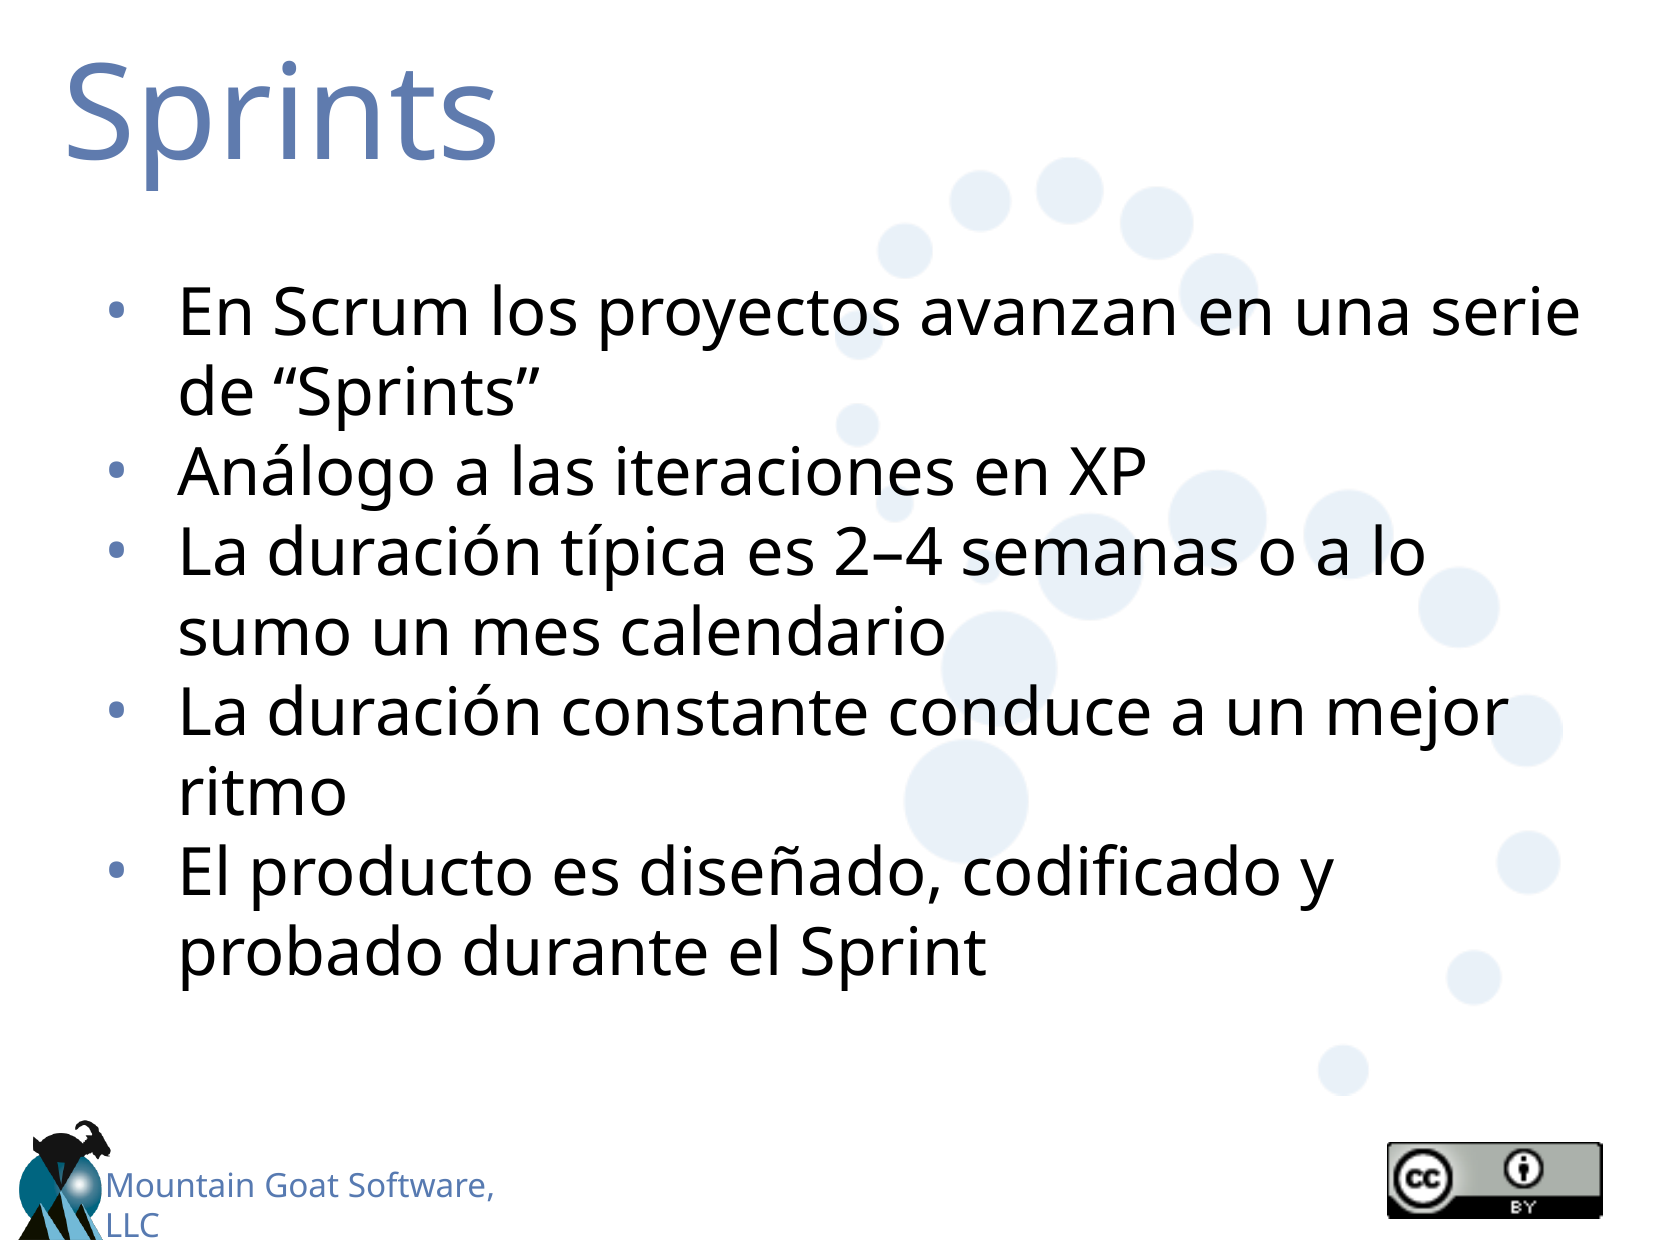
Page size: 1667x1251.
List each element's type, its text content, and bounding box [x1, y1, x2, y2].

picture [1387, 1142, 1603, 1219]
title Sprints [56, 18, 1609, 194]
picture [18, 1120, 111, 1240]
list En Scrum los proyectos avanzan en una serie de “Sprints” Análogo a las iteraciones en XP La duración típica es 2–4 semanas o a lo sumo un mes calendario La duración constante conduce a un mejor ritmo El producto es diseñado, codificado y probado durante el Sprint [56, 262, 1609, 1096]
